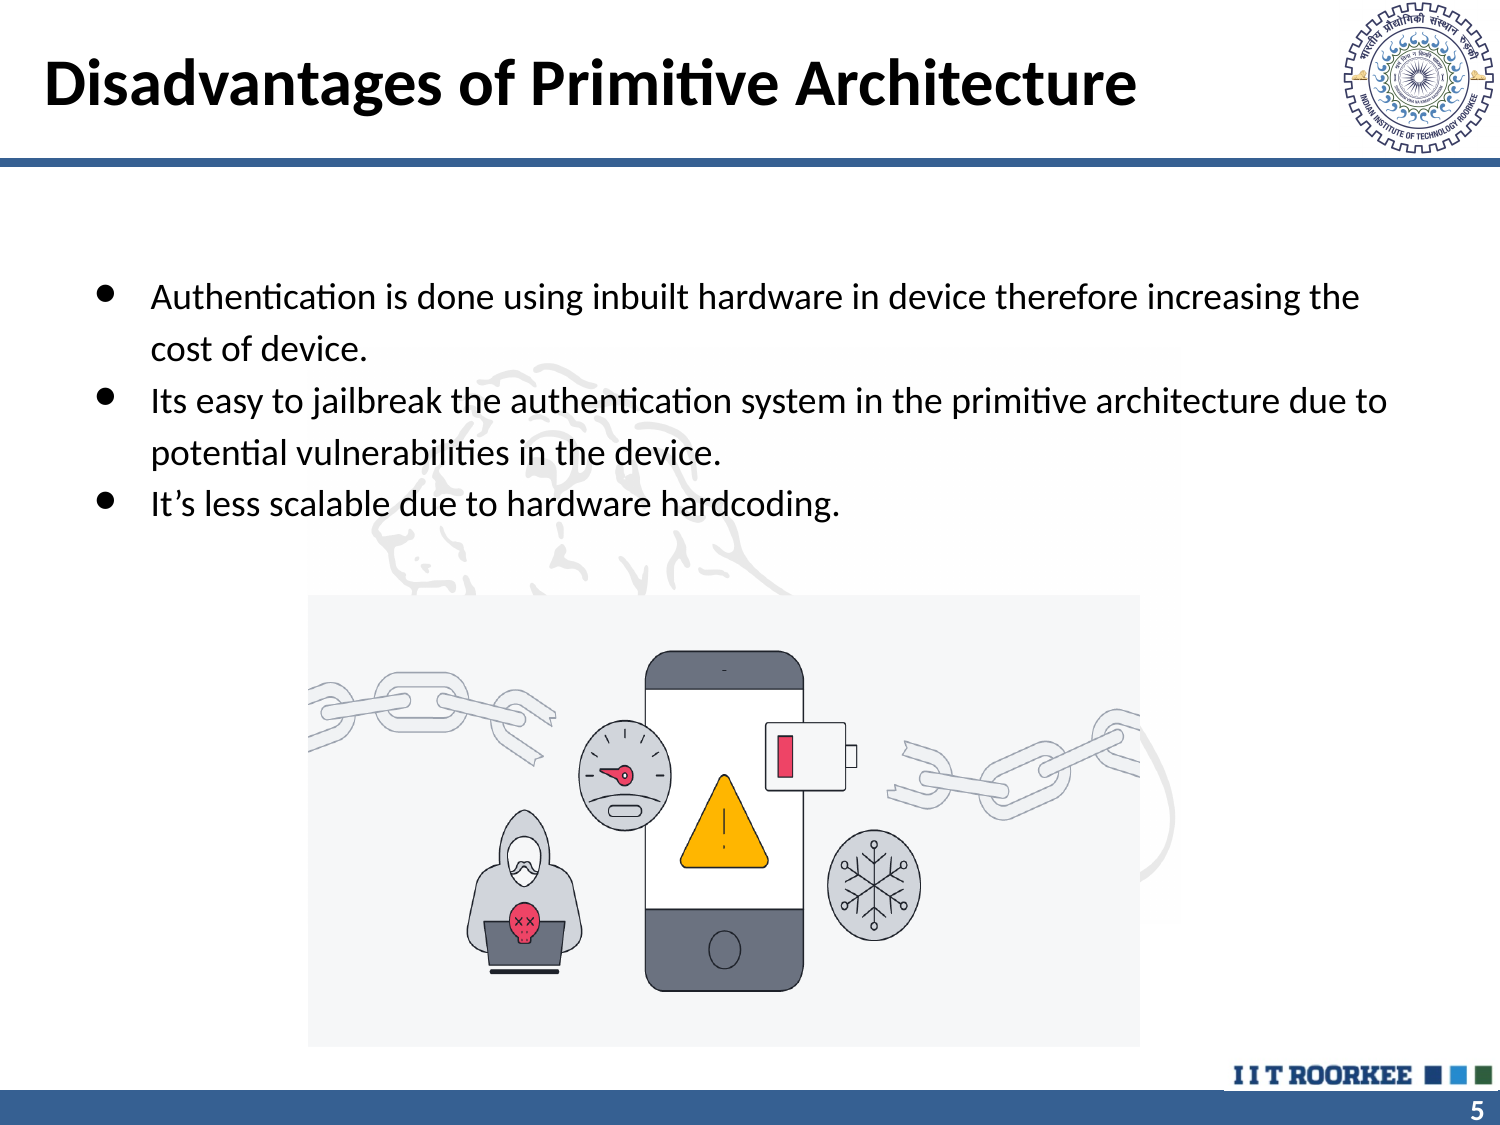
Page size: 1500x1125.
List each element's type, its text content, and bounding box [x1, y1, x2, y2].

text_box Authentication is done using inbuilt hardware in device therefore increasing the cost of device. Its easy to jailbreak the authentication system in the primitive architecture due to potential vulnerabilities in the device. It’s less scalable due to hardware hardcoding. [60, 213, 1414, 532]
picture [307, 532, 1181, 1047]
picture [1224, 1057, 1498, 1091]
title Disadvantages of Primitive Architecture [29, 33, 1185, 125]
picture [1339, 0, 1500, 158]
